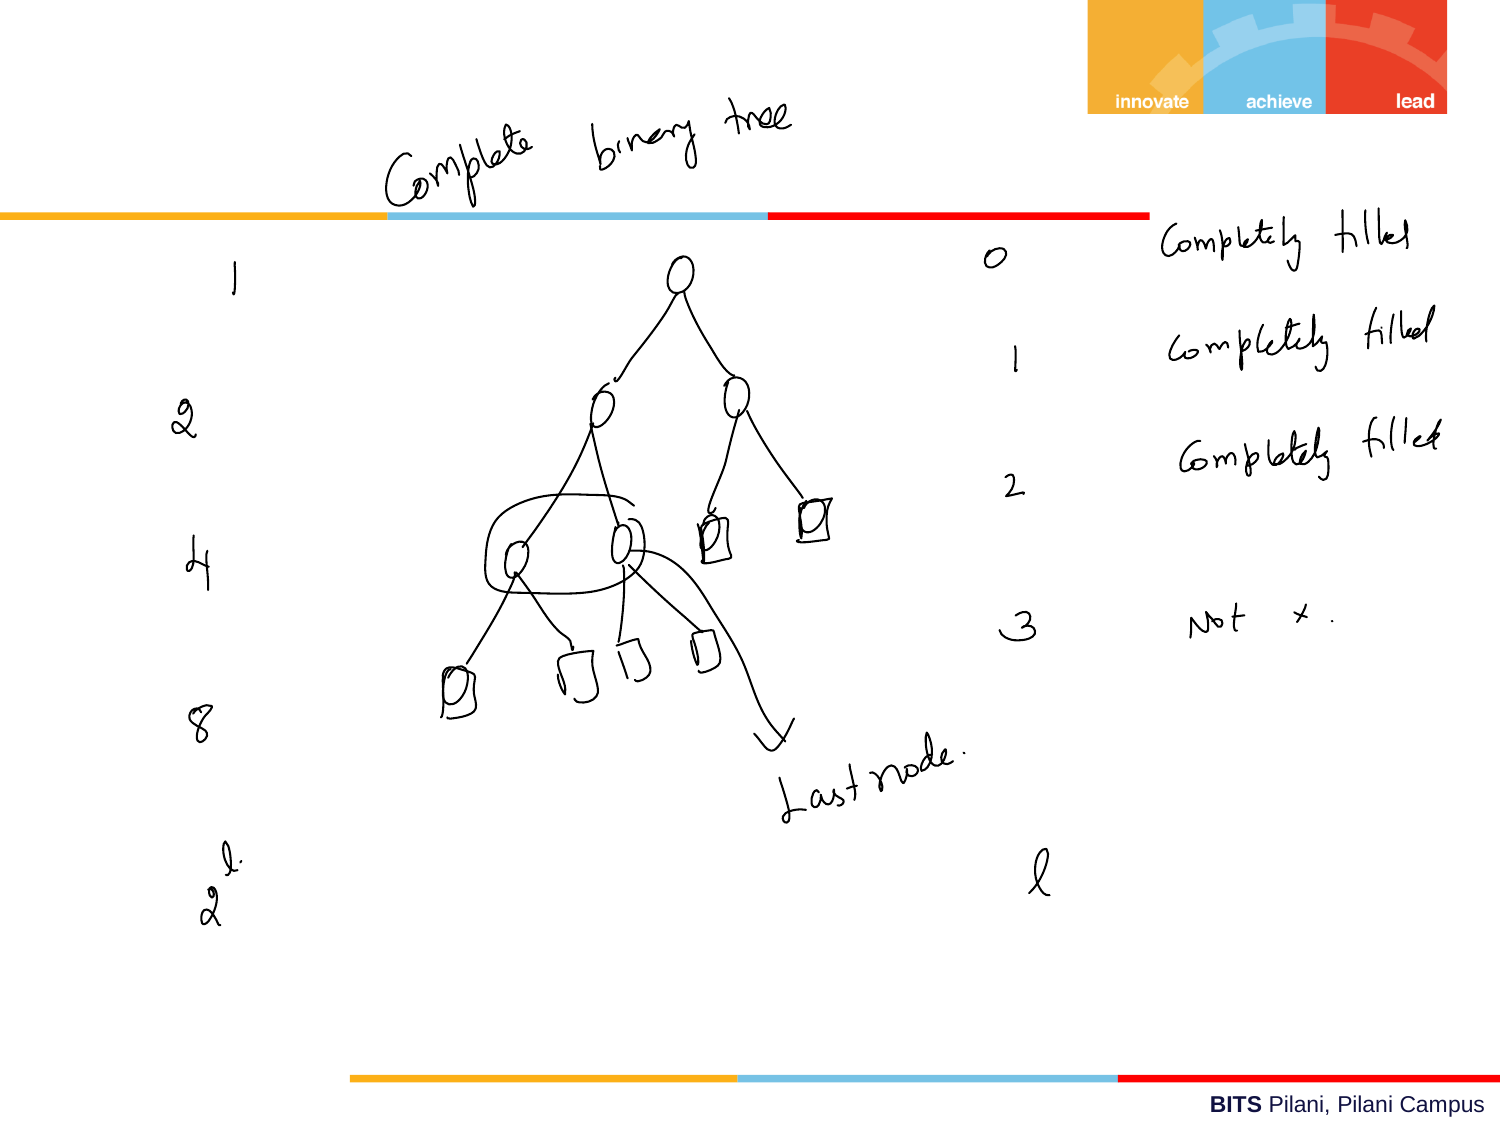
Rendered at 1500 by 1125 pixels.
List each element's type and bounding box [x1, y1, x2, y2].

picture [1087, 0, 1448, 114]
